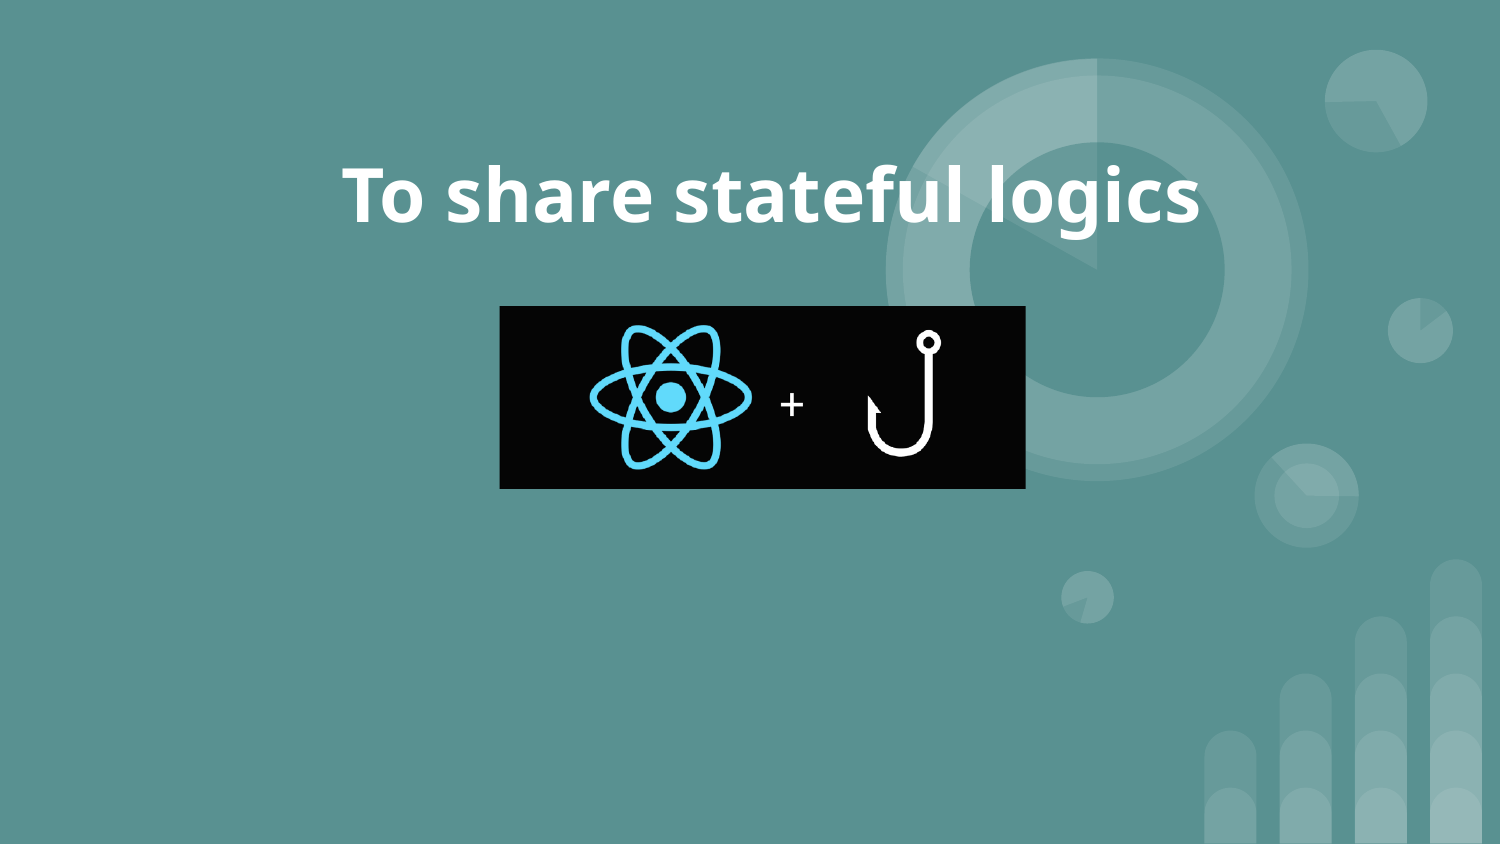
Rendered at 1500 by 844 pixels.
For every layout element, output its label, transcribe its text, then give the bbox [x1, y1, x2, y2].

picture [498, 306, 1026, 489]
title To share stateful logics [326, 113, 1219, 272]
